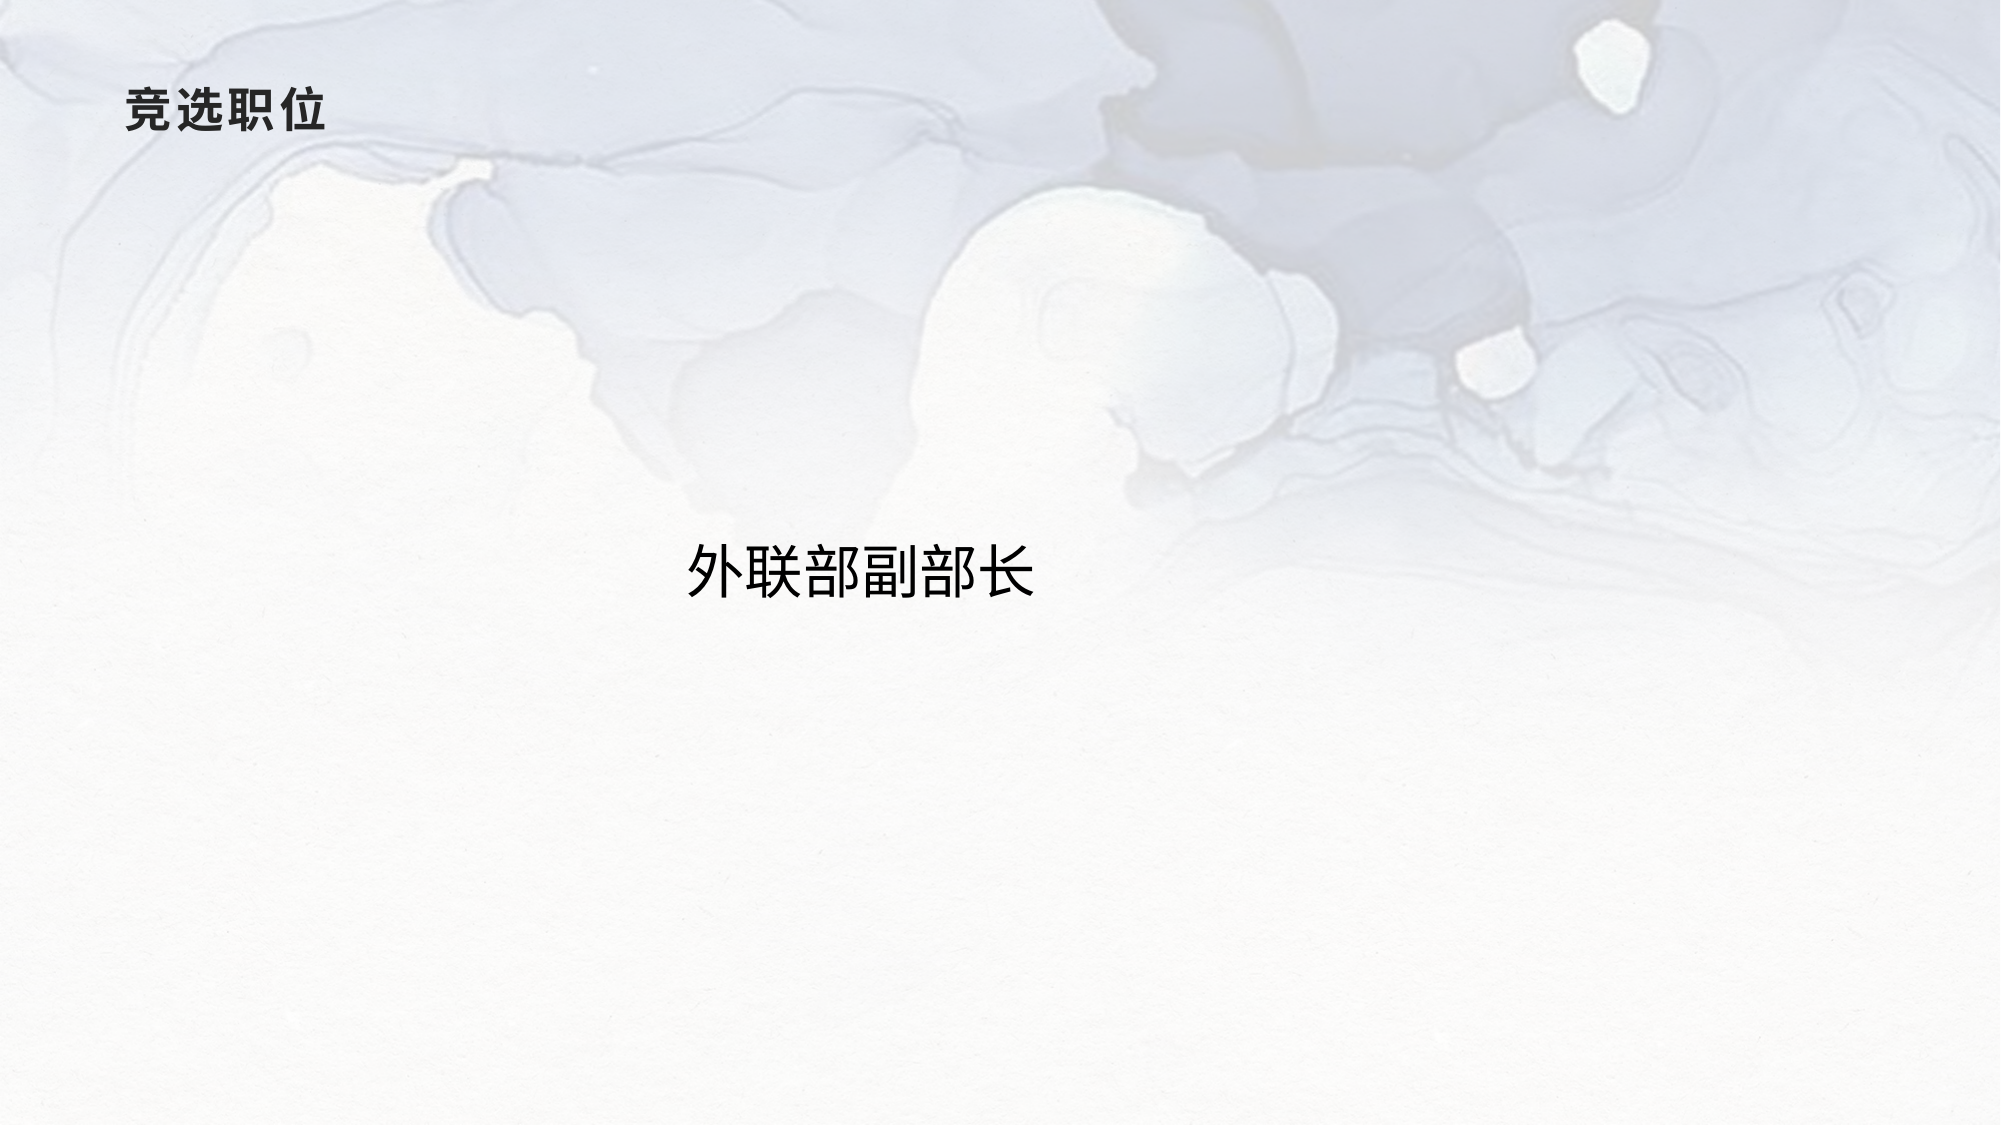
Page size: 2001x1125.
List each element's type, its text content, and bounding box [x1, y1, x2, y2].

text_box 外联部副部长 [671, 528, 1329, 613]
picture [0, 0, 2001, 1125]
title 竞选职位 [109, 72, 1891, 146]
